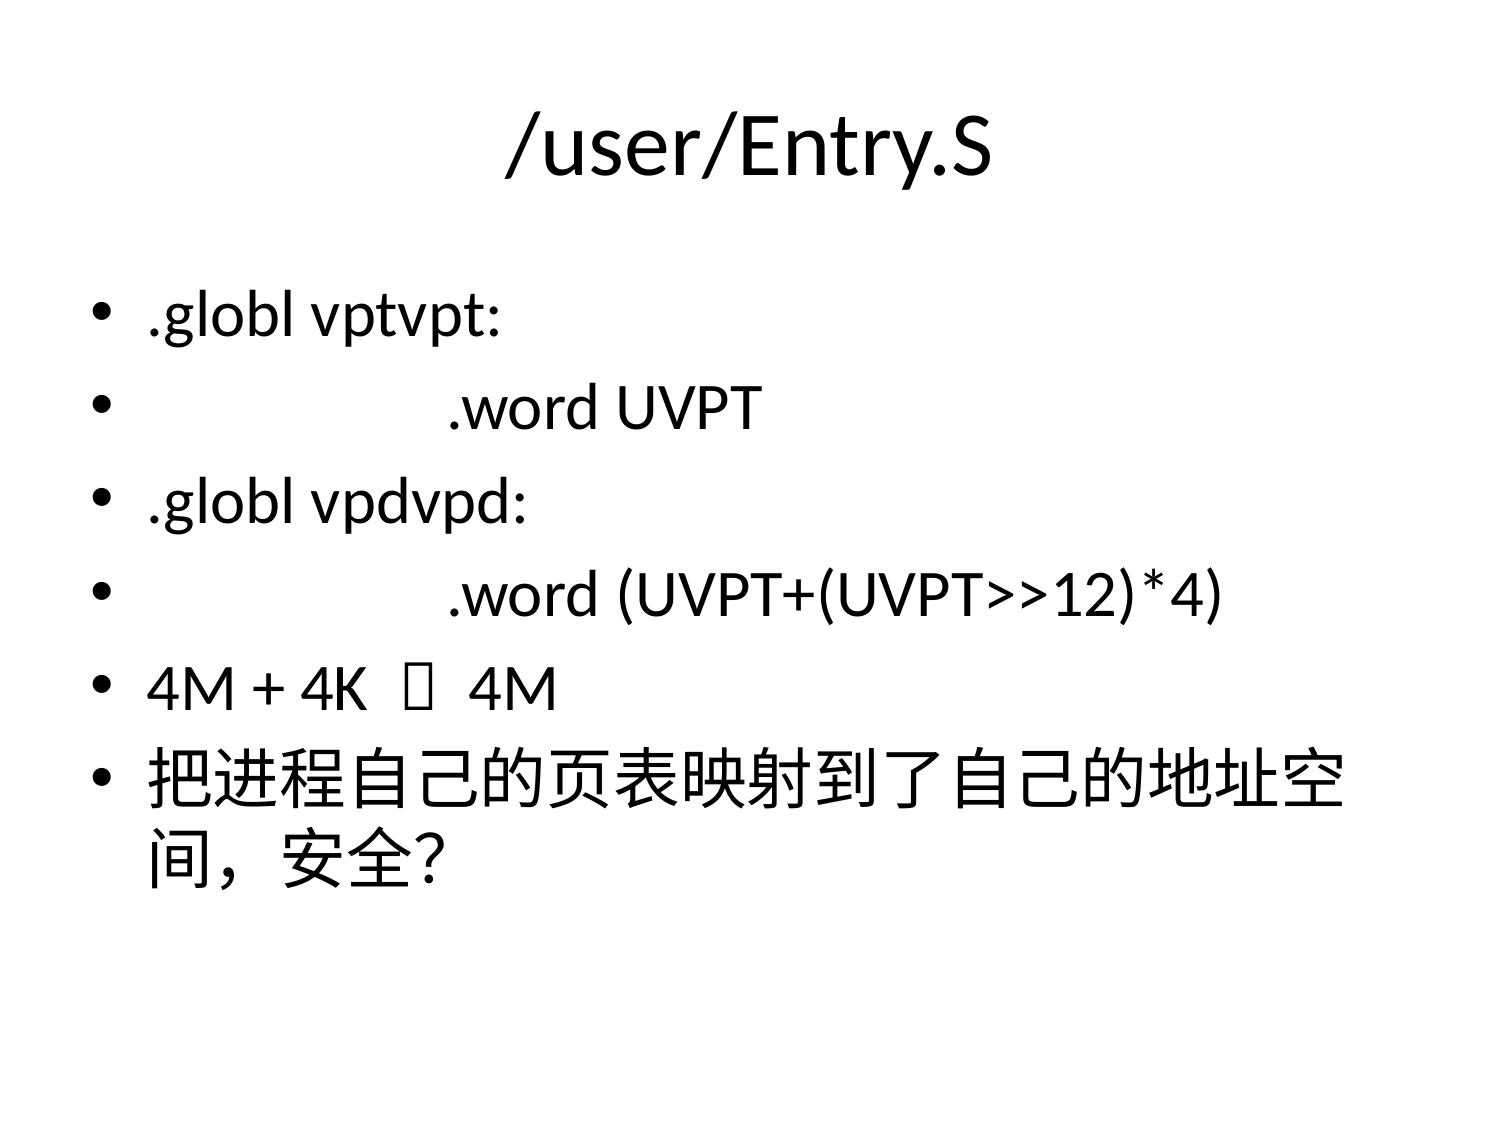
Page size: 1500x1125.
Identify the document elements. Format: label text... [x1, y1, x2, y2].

list .globl vptvpt: .word UVPT .globl vpdvpd: .word (UVPT+(UVPT>>12)*4) 4M + 4K  4M 把进程自己的页表映射到了自己的地址空间，安全？ [75, 262, 1425, 1005]
title /user/Entry.S [75, 45, 1425, 233]
